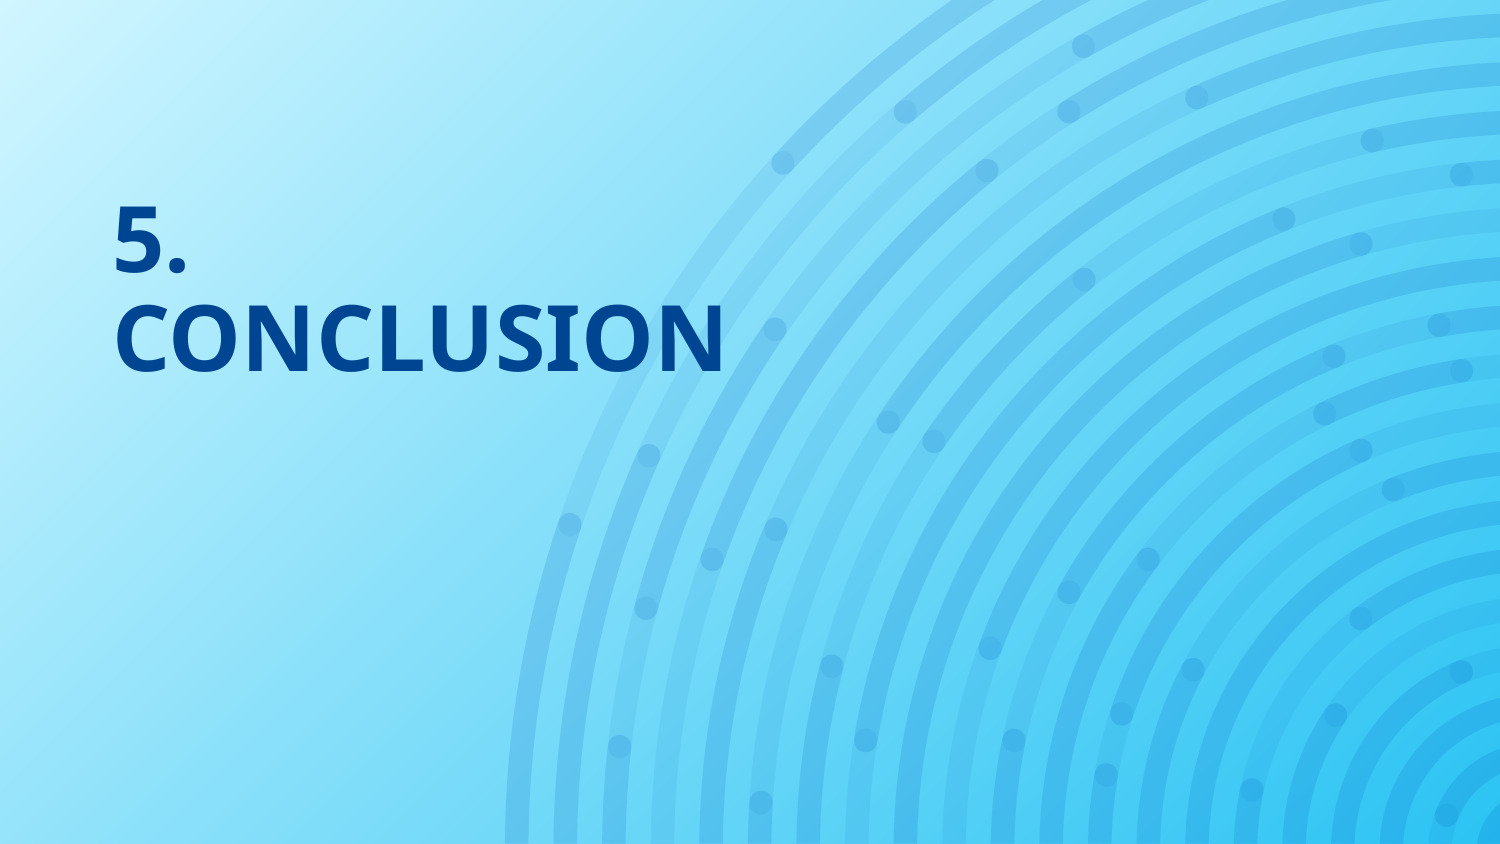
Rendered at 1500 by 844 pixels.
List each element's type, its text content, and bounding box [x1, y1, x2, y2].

title 5. CONCLUSION [112, 175, 1388, 391]
